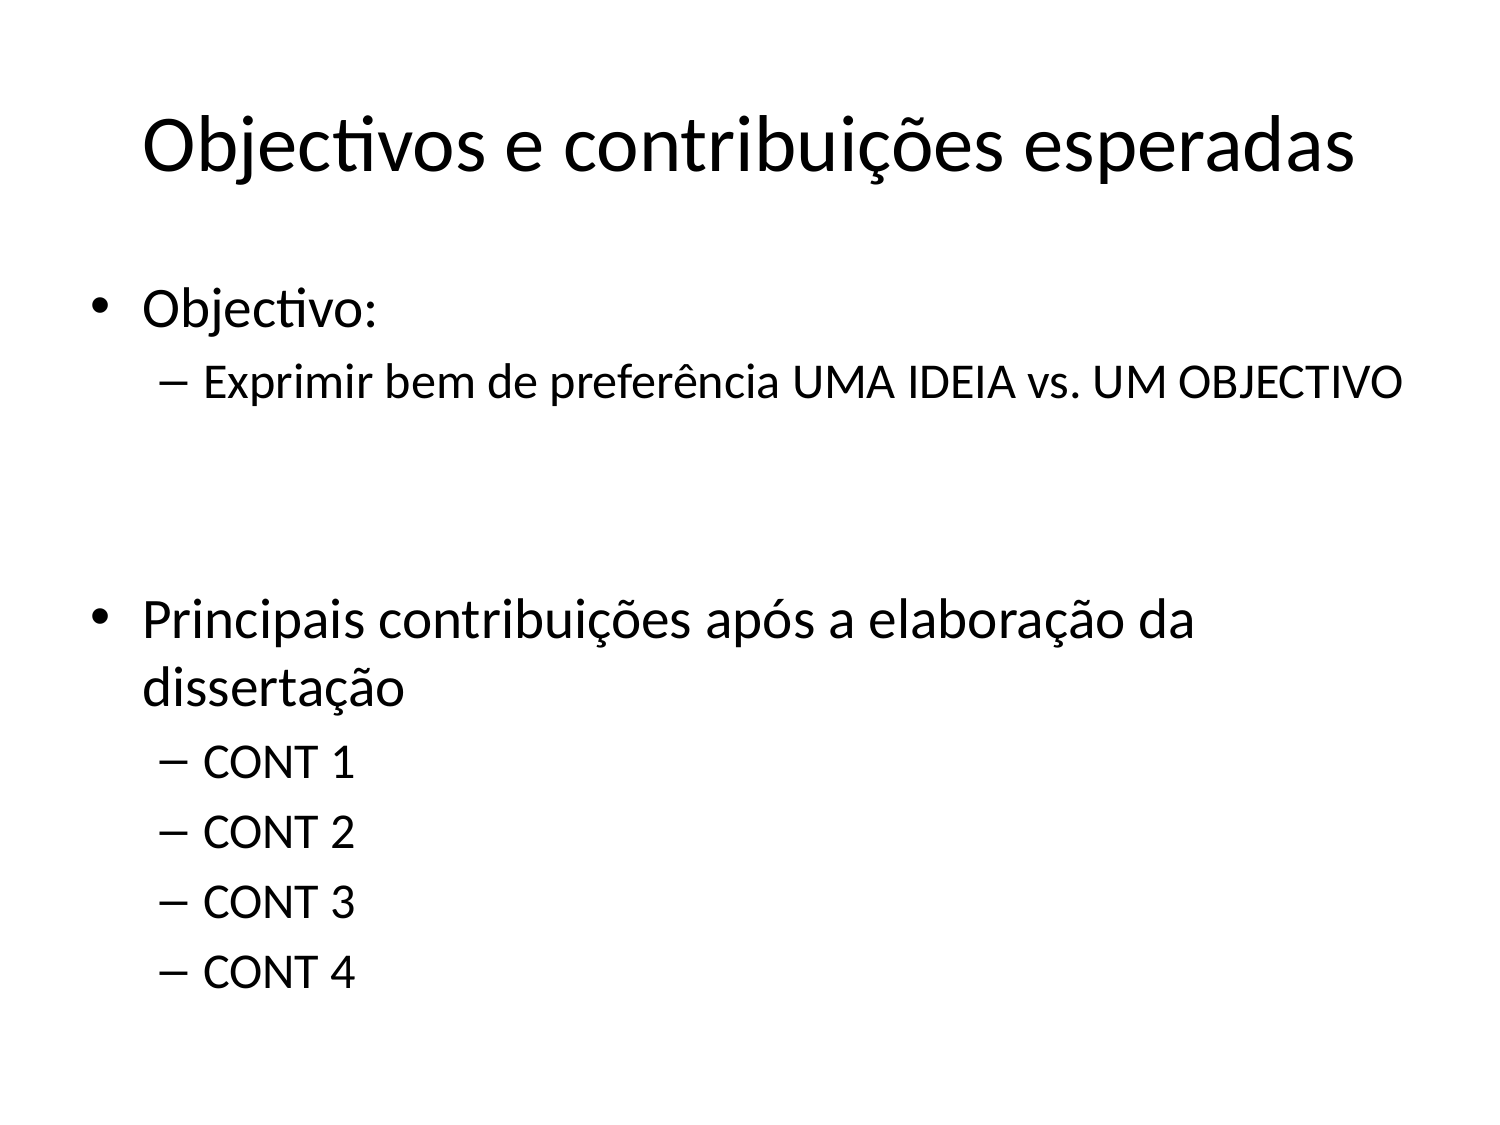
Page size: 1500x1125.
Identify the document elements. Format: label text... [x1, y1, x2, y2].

title Objectivos e contribuições esperadas [75, 45, 1425, 233]
list Objectivo: Exprimir bem de preferência UMA IDEIA vs. UM OBJECTIVO Principais contribuições após a elaboração da dissertação CONT 1 CONT 2 CONT 3 CONT 4 [75, 262, 1425, 1050]
